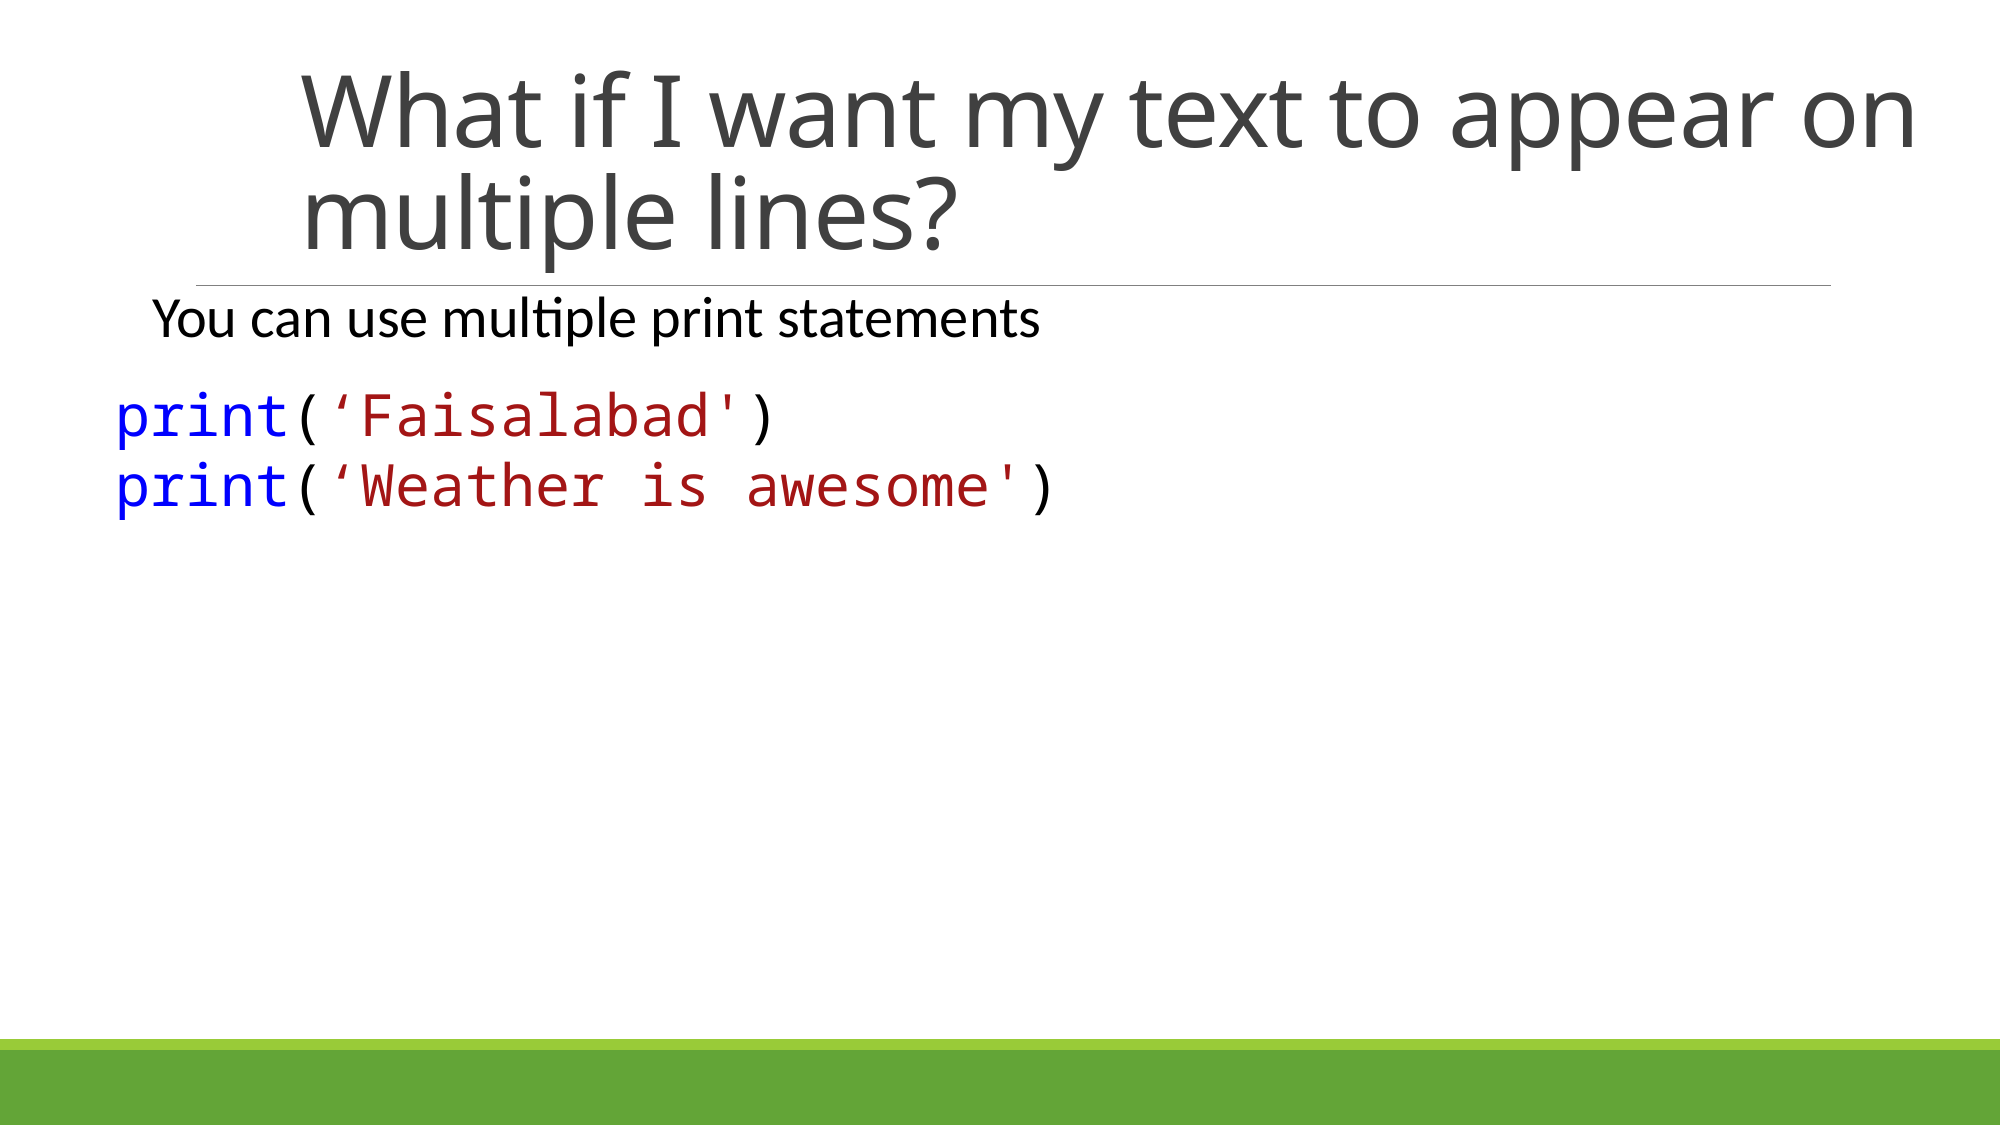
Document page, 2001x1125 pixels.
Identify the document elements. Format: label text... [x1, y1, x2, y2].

text_box print(‘Faisalabad') print(‘Weather is awesome') [100, 370, 1111, 596]
title What if I want my text to appear on multiple lines? [285, 39, 1936, 278]
text_box You can use multiple print statements [137, 271, 1863, 357]
